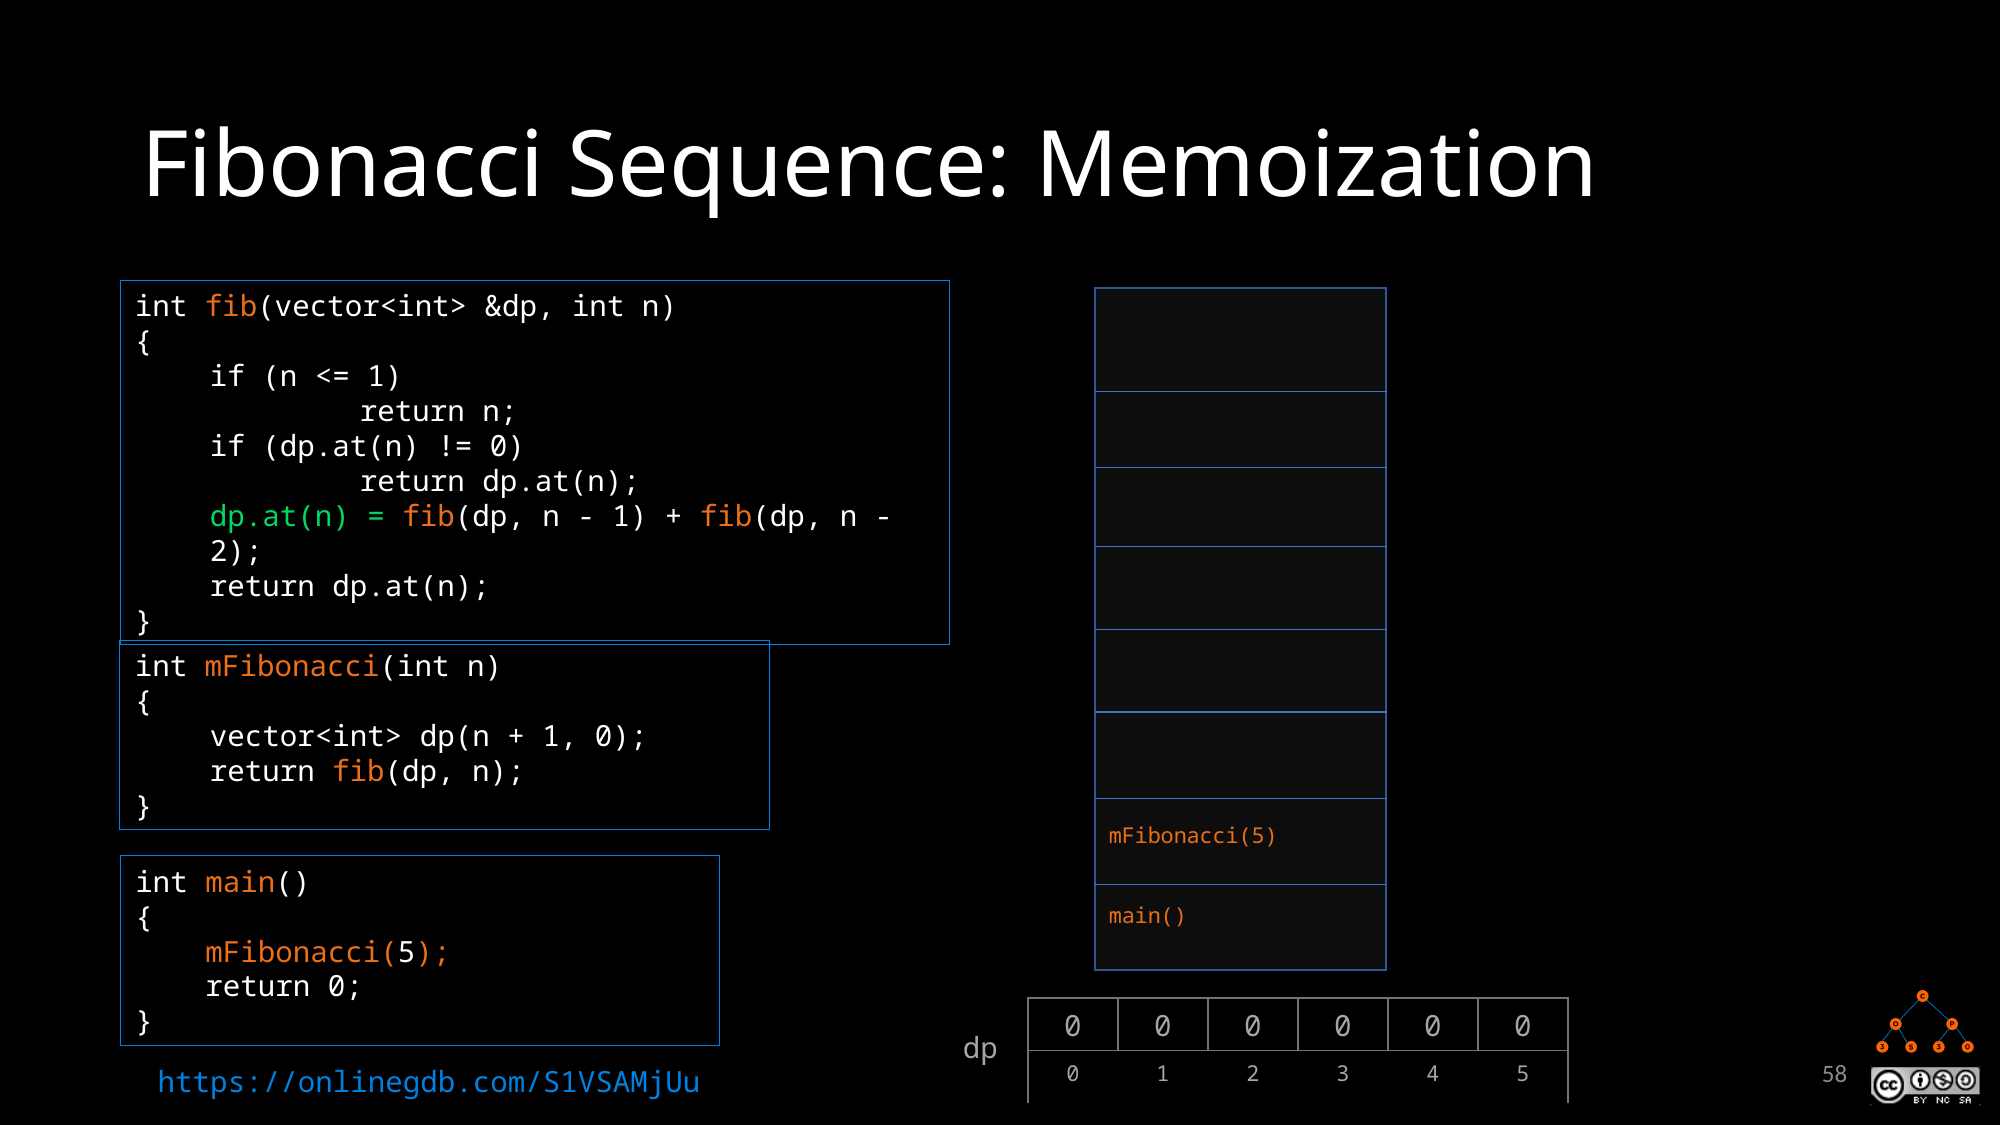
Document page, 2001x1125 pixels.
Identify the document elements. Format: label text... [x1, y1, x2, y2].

table_header 0 [1389, 999, 1477, 1052]
text_box main() [1094, 894, 1251, 936]
text_box [1094, 287, 1387, 971]
slide_number 58 [1569, 1042, 1856, 1103]
table_cell 4 [1388, 1054, 1478, 1105]
table_header 0 [1119, 999, 1207, 1052]
text_box int fib(vector<int> &dp, int n) { if (n <= 1) return n; if (dp.at(n) != 0) return dp.at(n); dp.at(n) = fib(dp, n - 1) + fib(dp, n - 2); return dp.at(n); } [120, 280, 950, 645]
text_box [1856, 982, 1995, 1106]
table_cell 5 [1478, 1054, 1567, 1105]
text_box https://onlinegdb.com/S1VSAMjUu [142, 1056, 742, 1111]
table_header 0 [1029, 999, 1117, 1052]
table_cell 1 [1118, 1054, 1208, 1105]
text_box int mFibonacci(int n) { vector<int> dp(n + 1, 0); return fib(dp, n); } [119, 640, 770, 830]
table_header 0 [1299, 999, 1387, 1052]
table_cell 2 [1208, 1054, 1298, 1105]
text_box mFibonacci(5) [1094, 814, 1385, 856]
text_box int main() { mFibonacci(5); return 0; } [120, 855, 720, 1046]
table_header 0 [1479, 999, 1567, 1052]
text_box dp [948, 1022, 1024, 1072]
table_cell 3 [1298, 1054, 1388, 1105]
table_header 0 [1209, 999, 1297, 1052]
table_cell 0 [1029, 1054, 1118, 1105]
title Fibonacci Sequence: Memoization [126, 57, 1751, 276]
